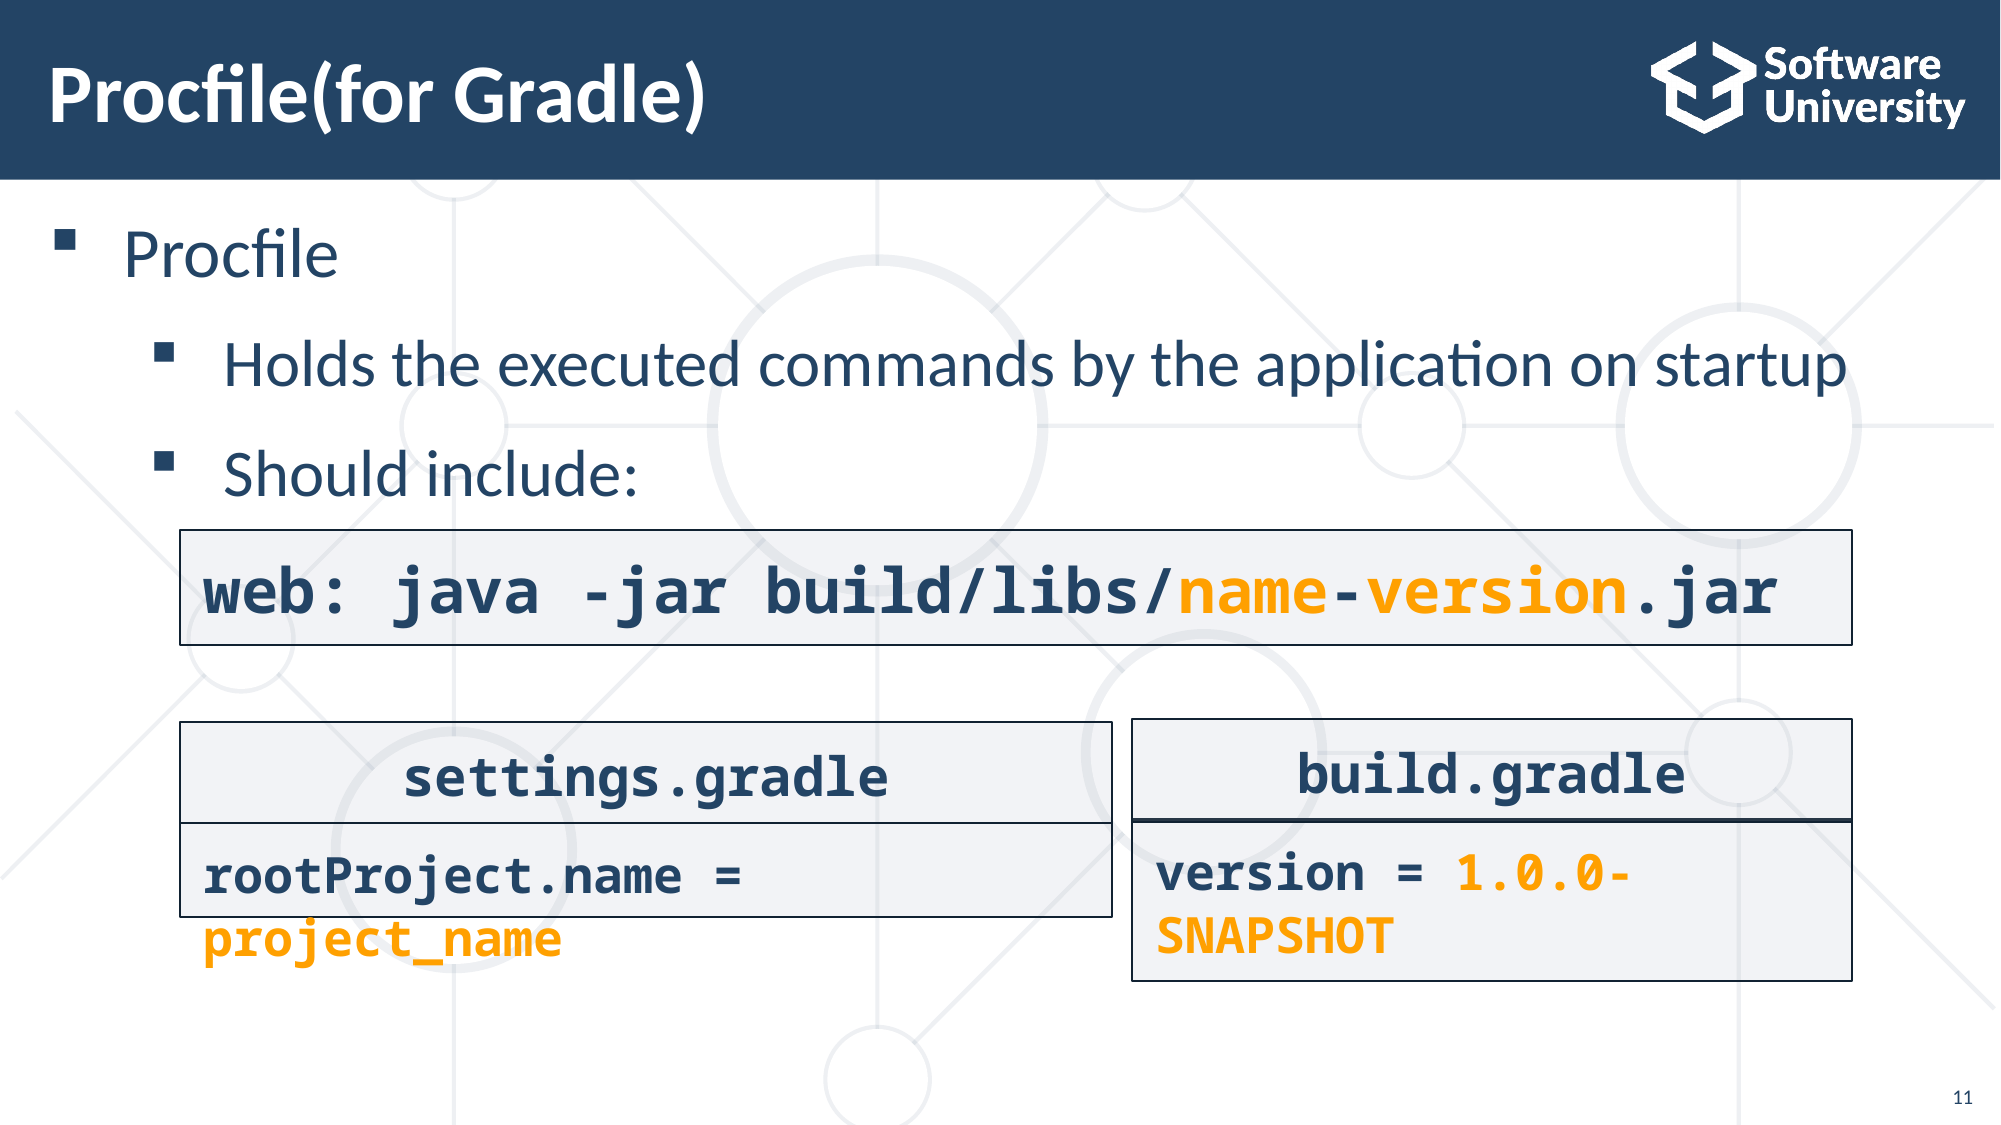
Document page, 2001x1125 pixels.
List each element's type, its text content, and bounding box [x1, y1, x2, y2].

title Procfile(for Gradle) [31, 16, 1625, 162]
text_box build.gradle [1132, 718, 1853, 823]
picture [1651, 41, 1966, 134]
slide_number 11 [1927, 1067, 1989, 1117]
text_box version = 1.0.0-SNAPSHOT [1132, 823, 1853, 981]
list web: java -jar build/libs/name-version.jar [179, 529, 1853, 646]
list Procfile Holds the executed commands by the application on startup Should include: [31, 196, 1969, 1109]
list rootProject.name = project_name [179, 824, 1113, 918]
list settings.gradle [179, 721, 1113, 824]
